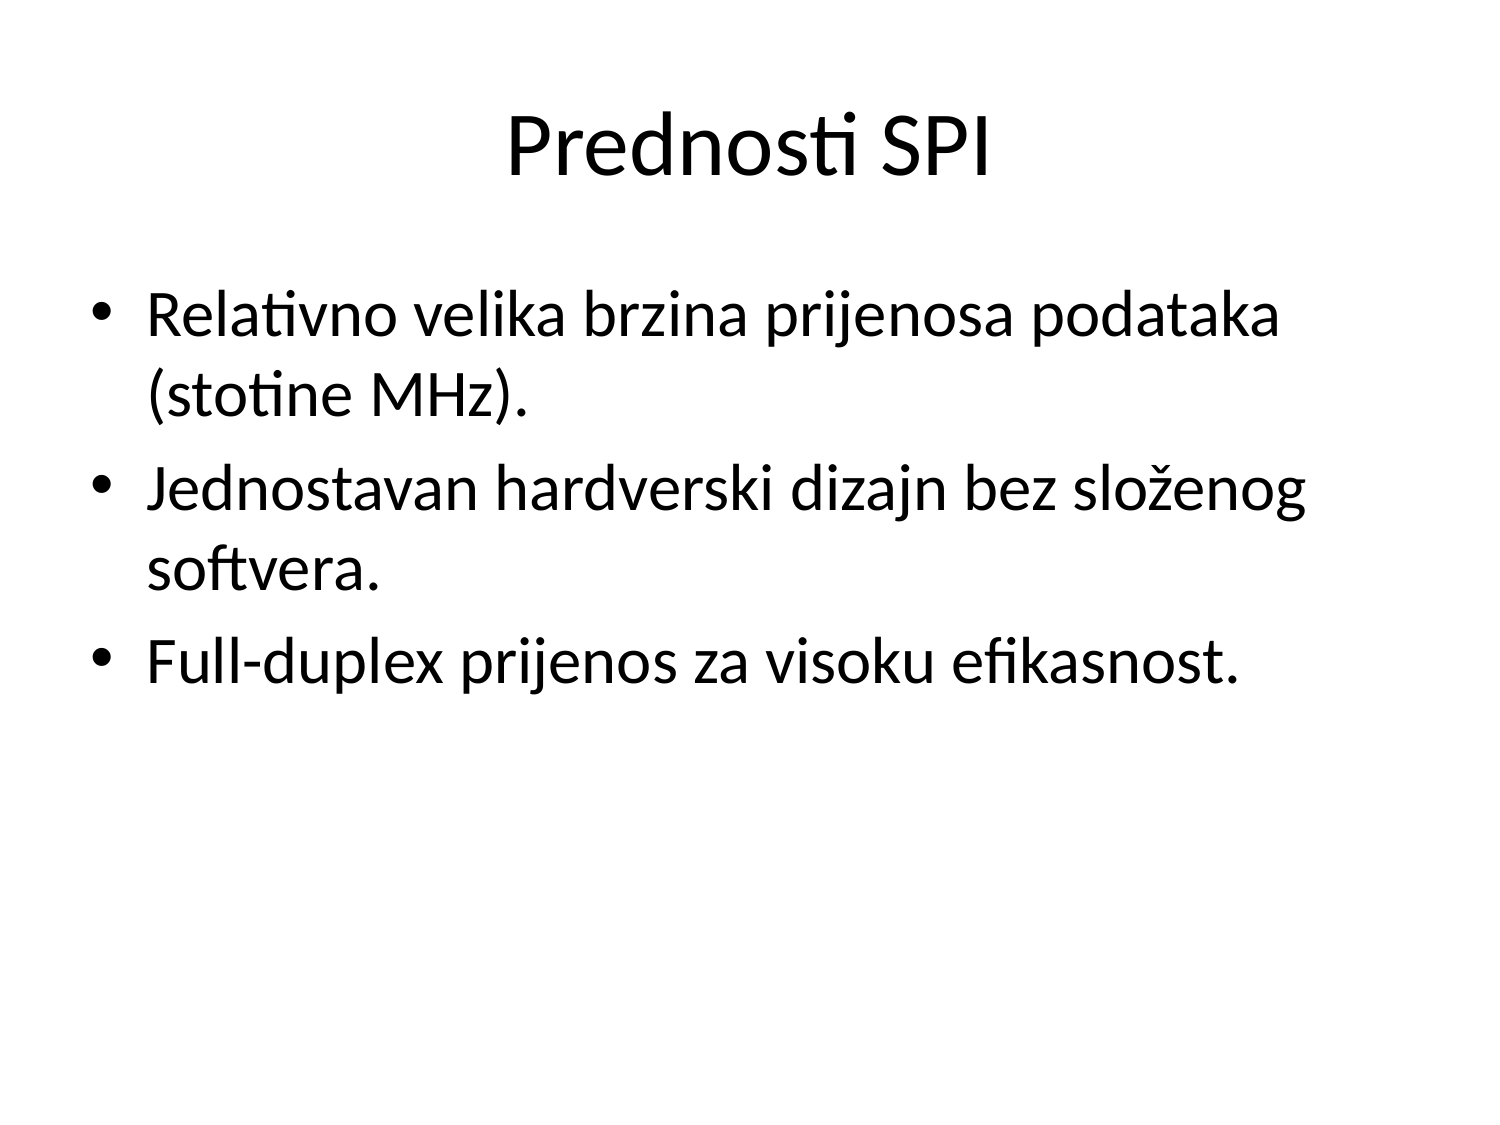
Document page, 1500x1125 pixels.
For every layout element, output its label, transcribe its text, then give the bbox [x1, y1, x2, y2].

title Prednosti SPI [75, 45, 1425, 233]
list Relativno velika brzina prijenosa podataka (stotine MHz). Jednostavan hardverski dizajn bez složenog softvera. Full-duplex prijenos za visoku efikasnost. [75, 262, 1425, 1005]
